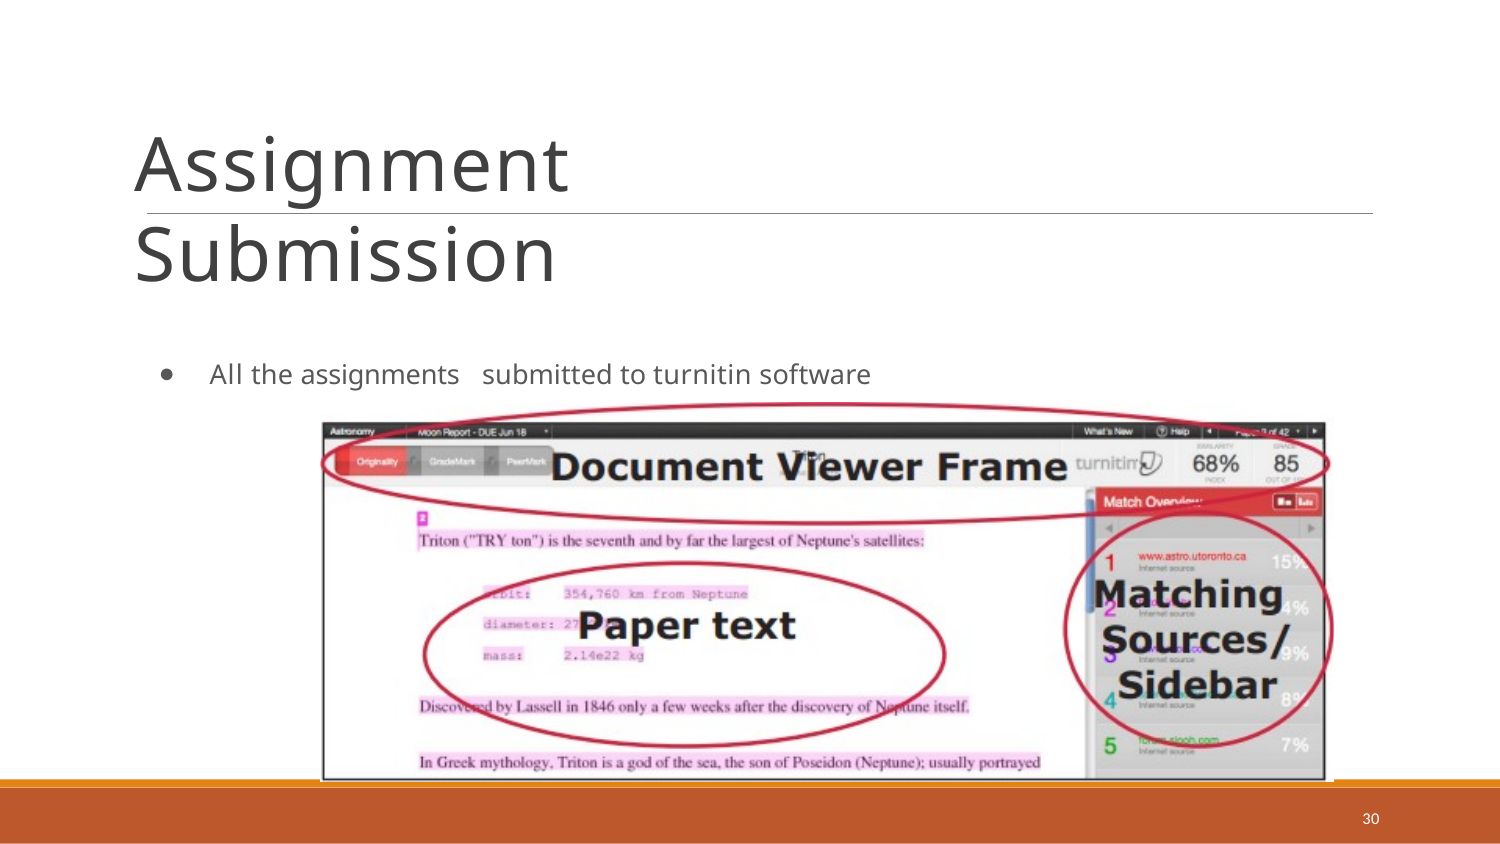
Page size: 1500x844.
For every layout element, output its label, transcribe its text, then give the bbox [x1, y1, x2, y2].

slide_number 30 [1218, 571, 1380, 844]
text_box [320, 402, 1335, 782]
text_box All the assignments submitted to turnitin software [156, 354, 955, 390]
title Assignment Submission [132, 114, 757, 297]
